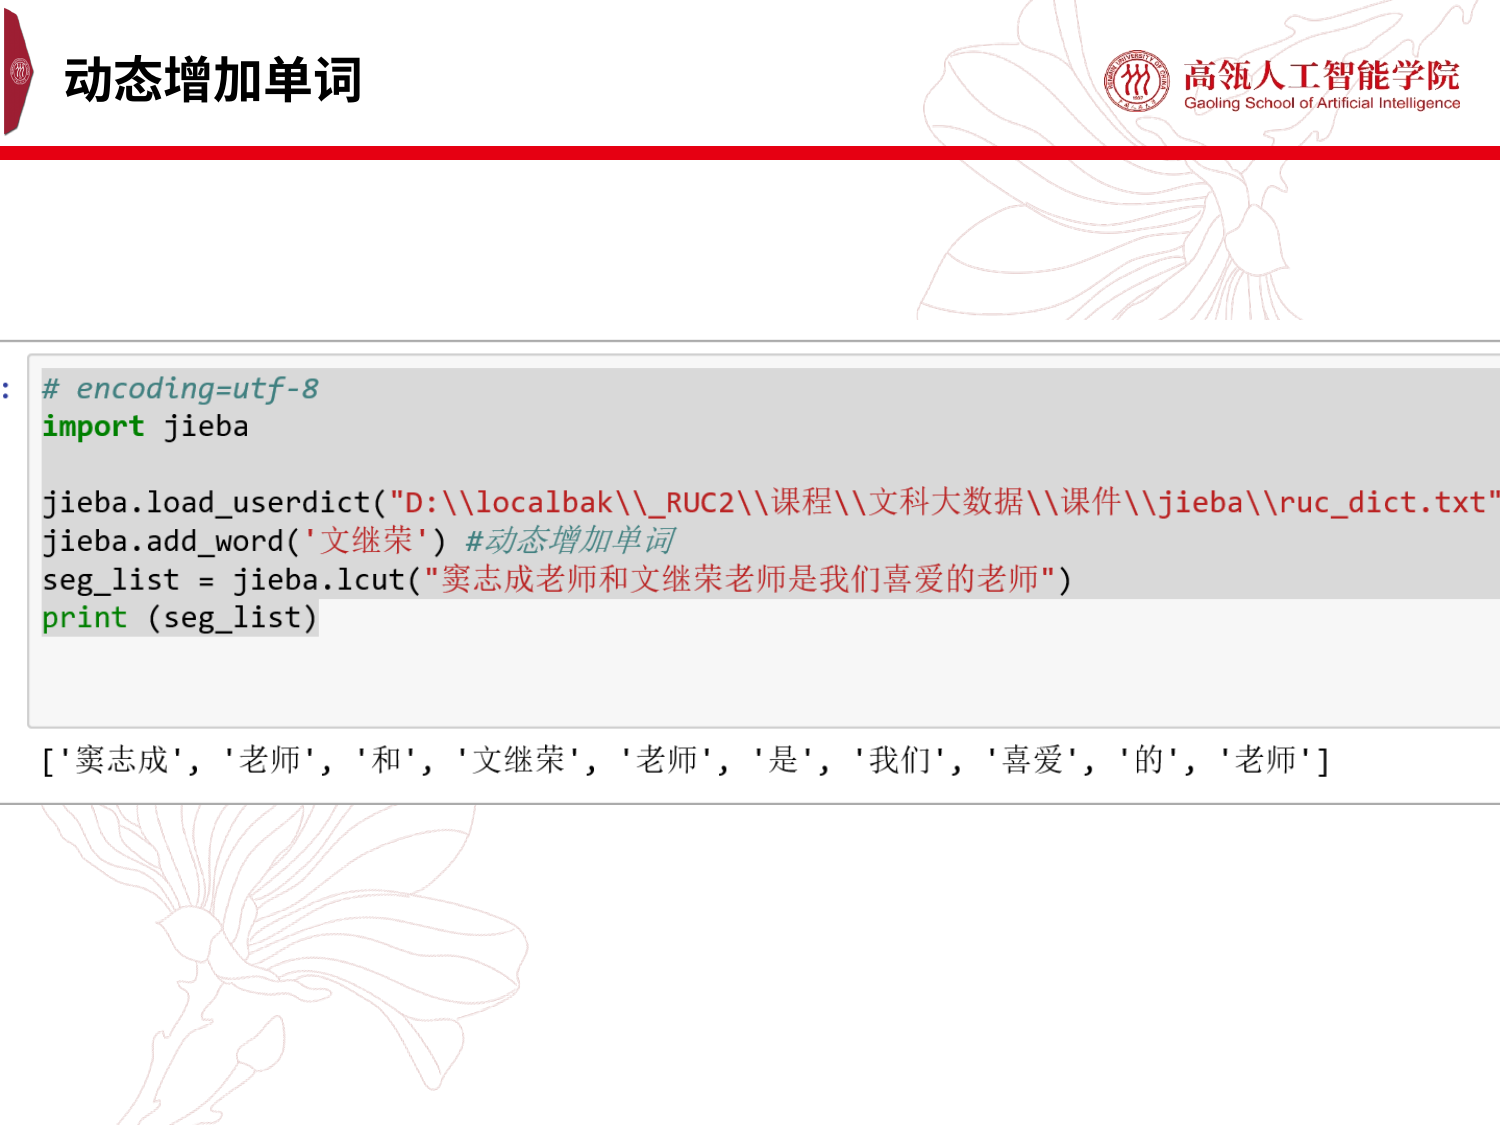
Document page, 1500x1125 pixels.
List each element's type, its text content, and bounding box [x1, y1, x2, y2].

title 动态增加单词 [48, 7, 1362, 150]
picture [0, 320, 1500, 805]
picture [1362, 50, 1460, 112]
picture [4, 1, 36, 145]
